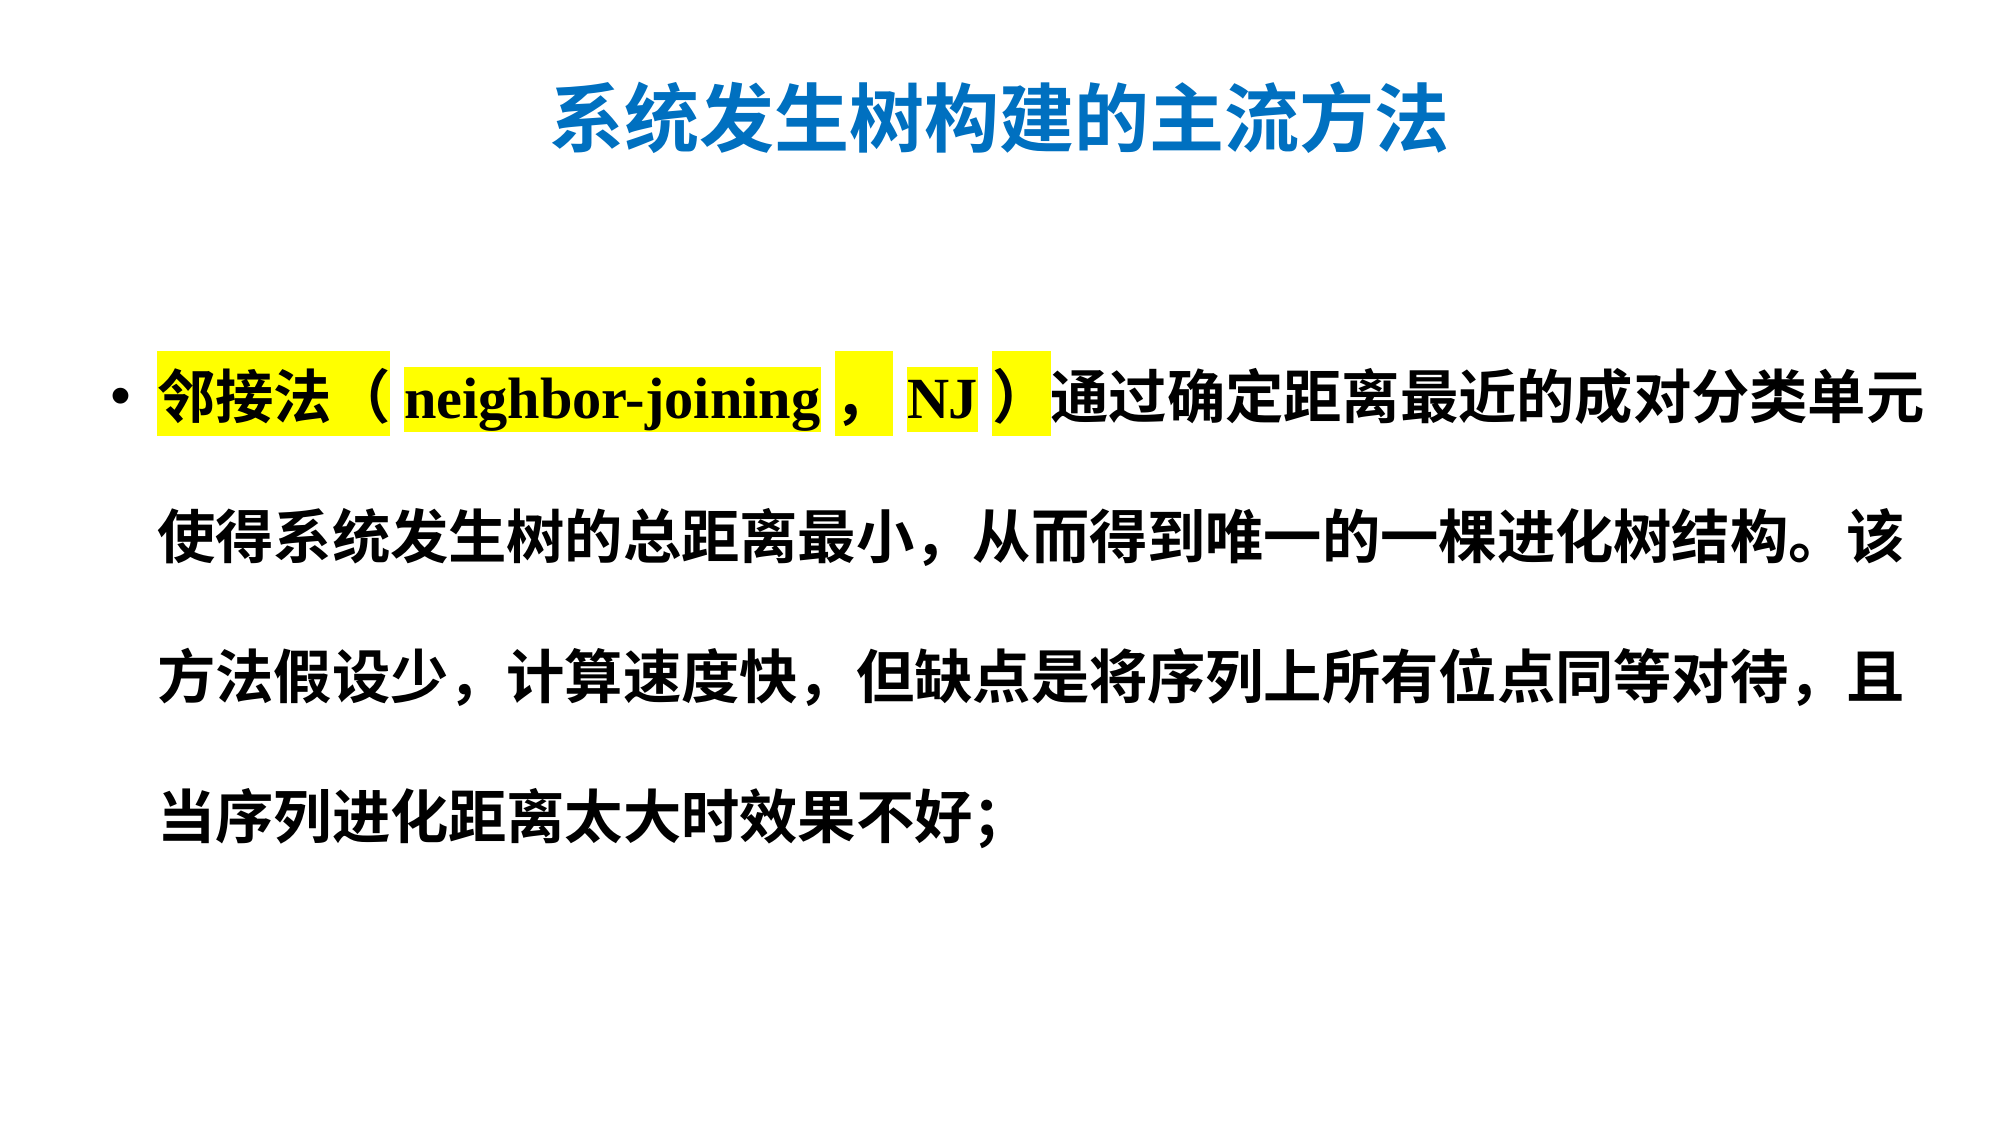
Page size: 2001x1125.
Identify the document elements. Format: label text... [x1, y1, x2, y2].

text_box 邻接法（neighbor-joining，NJ）通过确定距离最近的成对分类单元使得系统发生树的总距离最小，从而得到唯一的一棵进化树结构。该方法假设少，计算速度快，但缺点是将序列上所有位点同等对待，且当序列进化距离太大时效果不好； [95, 283, 1949, 858]
text_box 系统发生树构建的主流方法 [0, 63, 2000, 169]
